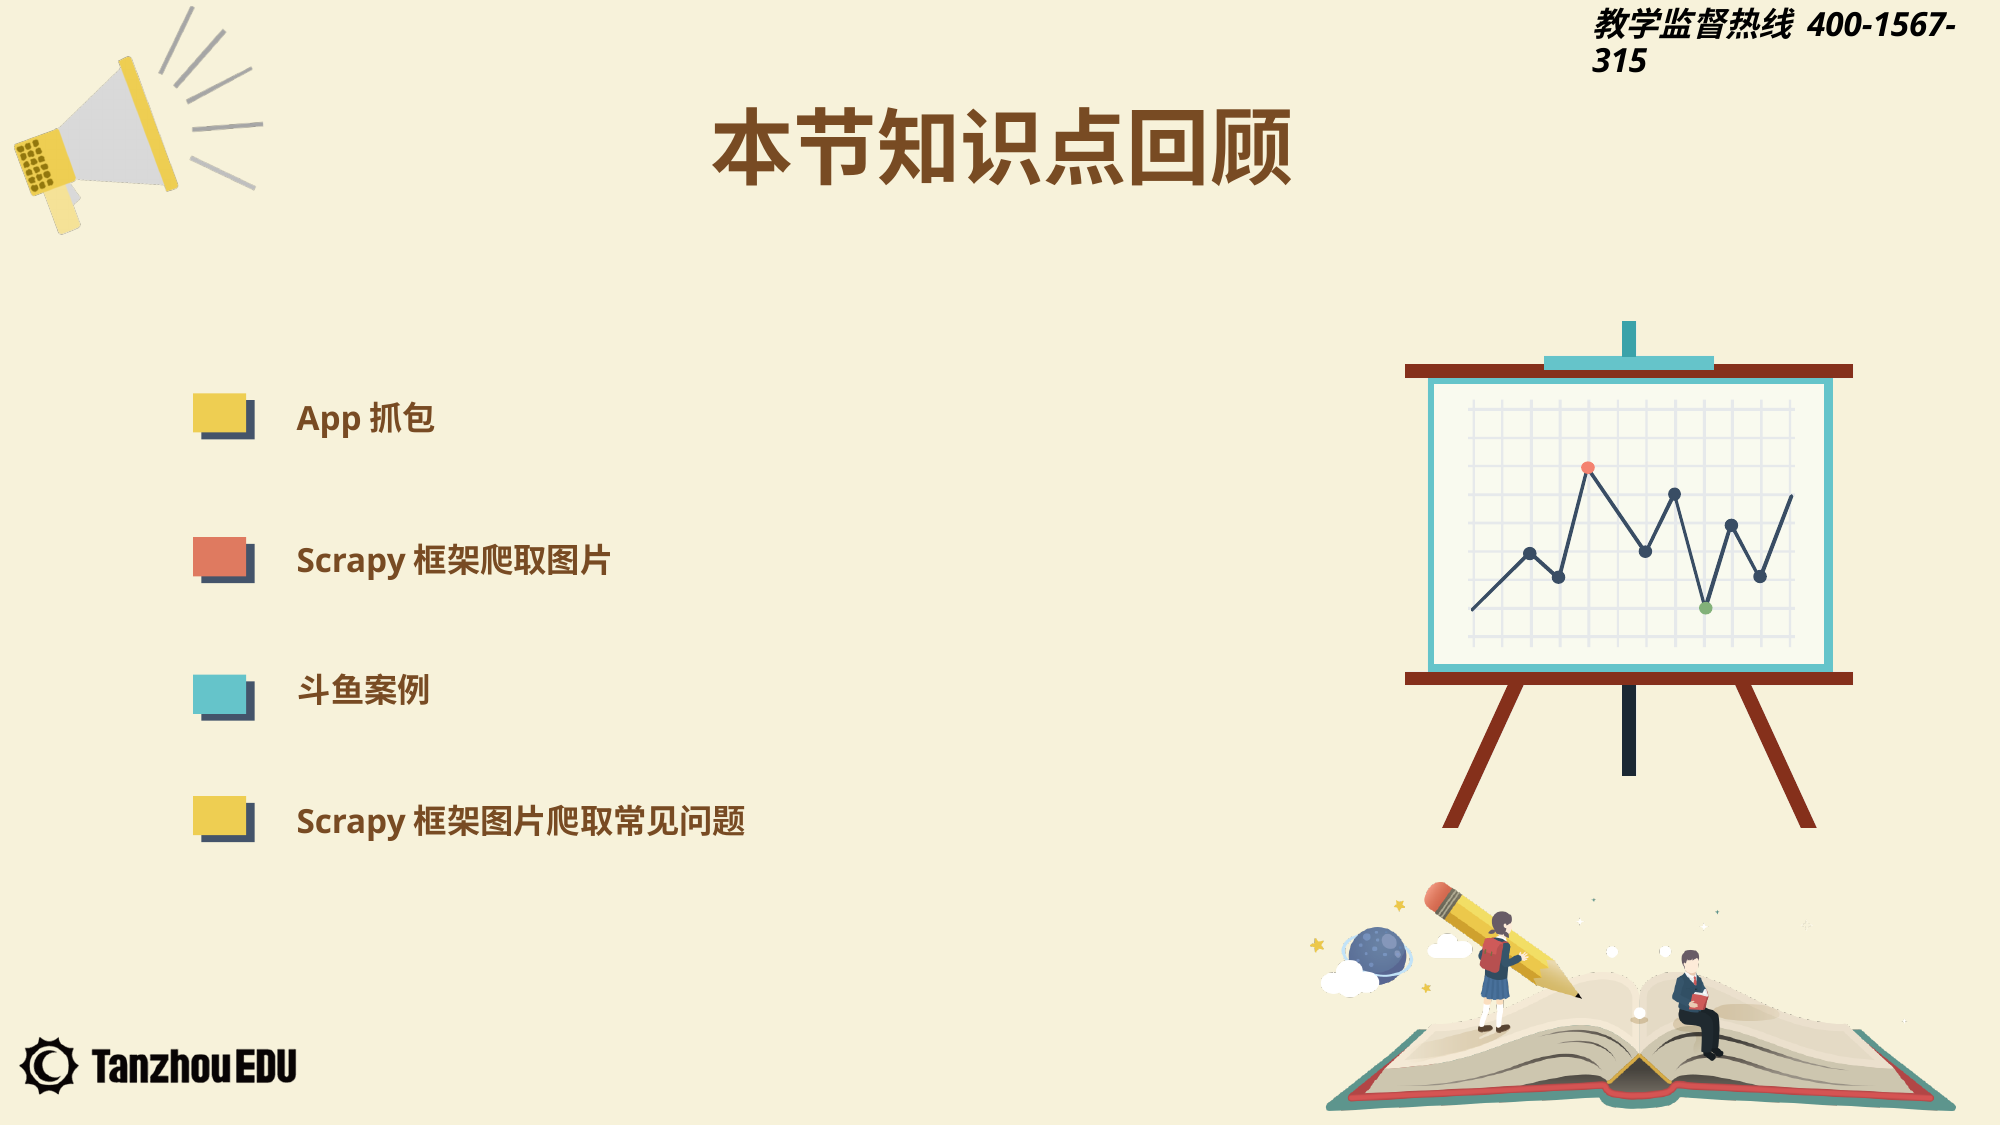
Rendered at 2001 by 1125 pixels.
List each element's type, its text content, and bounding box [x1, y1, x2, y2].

picture [0, 1005, 321, 1125]
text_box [193, 537, 255, 584]
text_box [193, 796, 255, 843]
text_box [193, 674, 255, 721]
text_box App抓包 [281, 398, 824, 445]
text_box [193, 393, 255, 440]
picture [1, 0, 272, 239]
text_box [1405, 321, 1854, 828]
text_box Scrapy框架图片爬取常见问题 [281, 801, 824, 848]
text_box 斗鱼案例 [283, 670, 825, 717]
text_box Scrapy框架爬取图片 [281, 540, 987, 587]
text_box 本节知识点回顾 [671, 88, 1333, 203]
picture [1303, 840, 2001, 1125]
